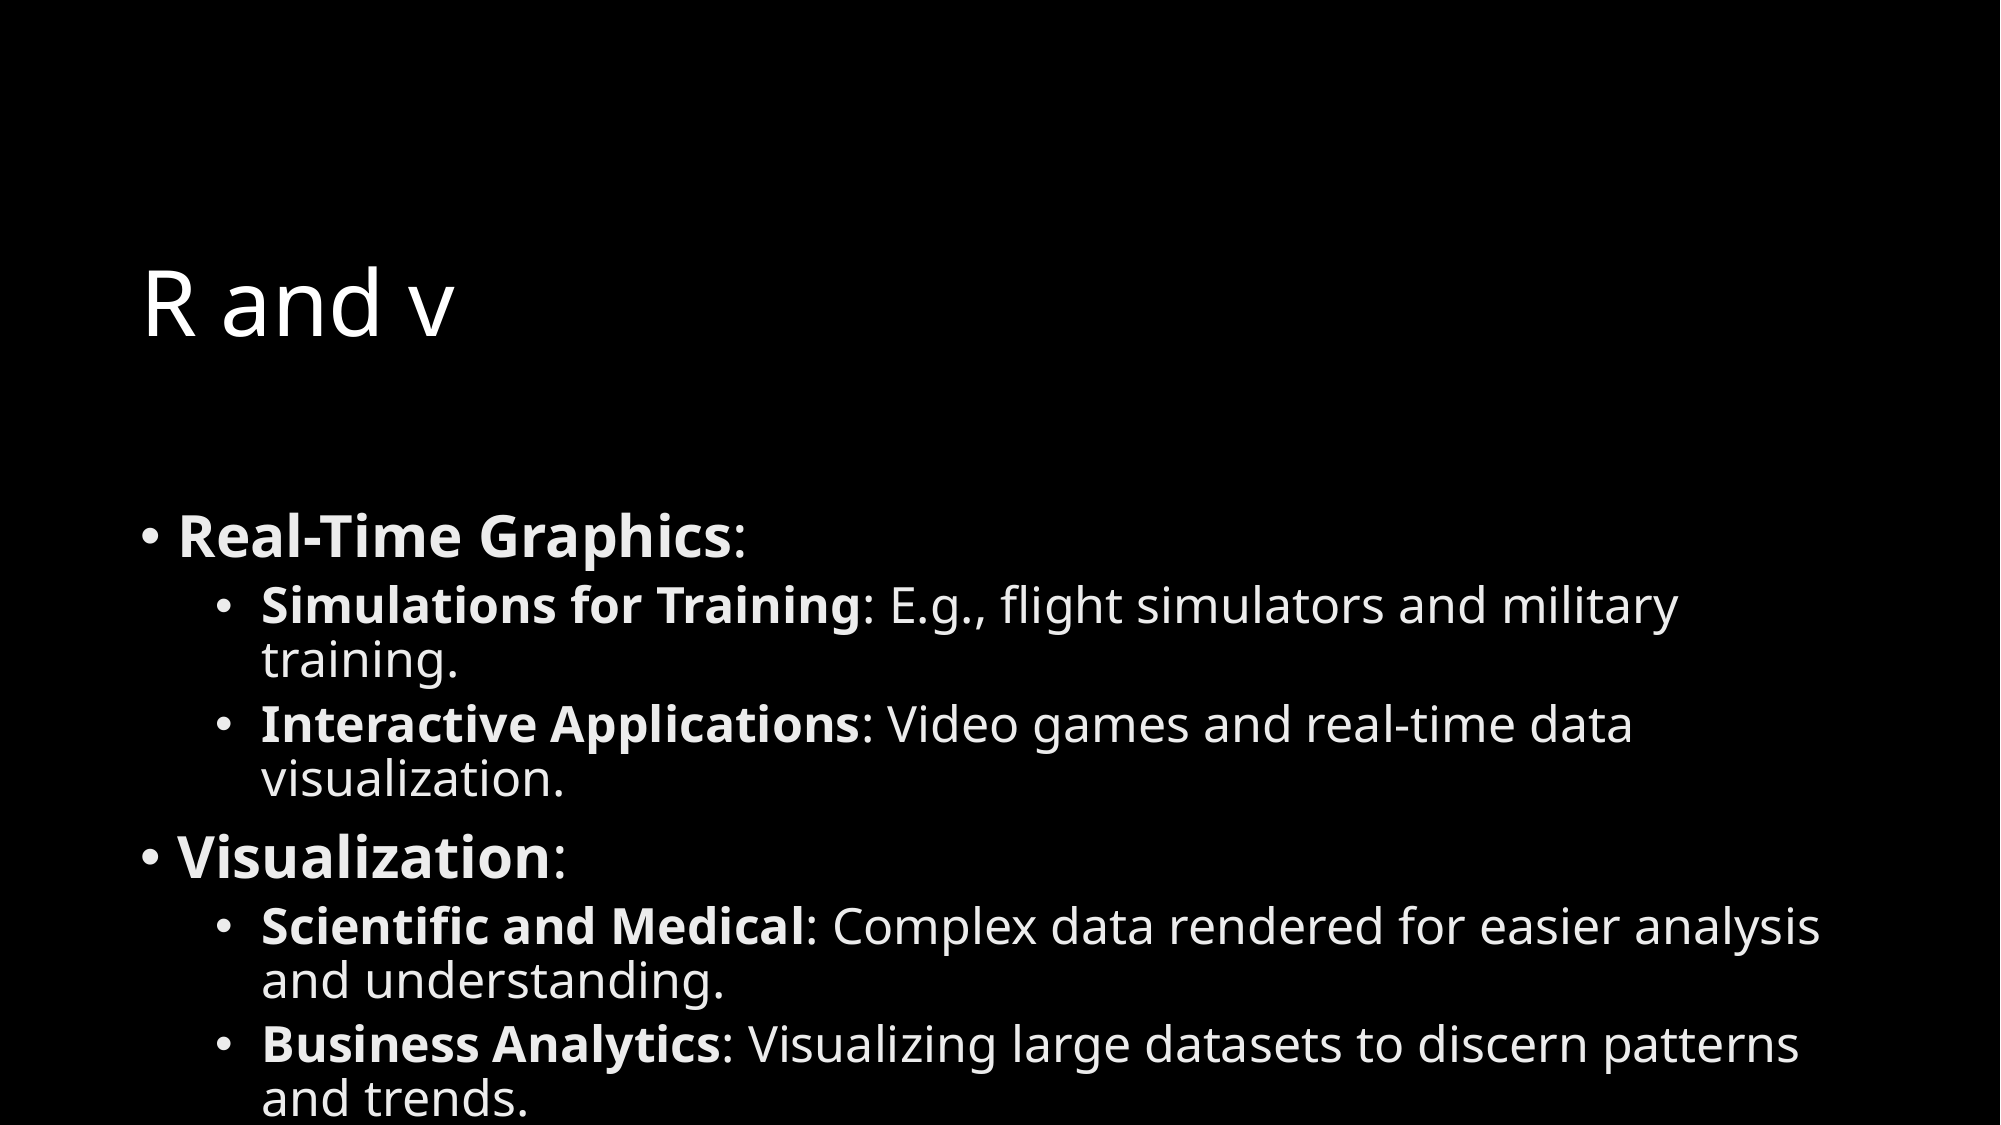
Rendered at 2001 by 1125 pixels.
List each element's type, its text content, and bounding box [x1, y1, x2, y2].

list Real-Time Graphics: Simulations for Training: E.g., flight simulators and military training. Interactive Applications: Video games and real-time data visualization. Visualization: Scientific and Medical: Complex data rendered for easier analysis and understanding. Business Analytics: Visualizing large datasets to discern patterns and trends. [125, 500, 1875, 1000]
title R and v [125, 249, 1625, 458]
